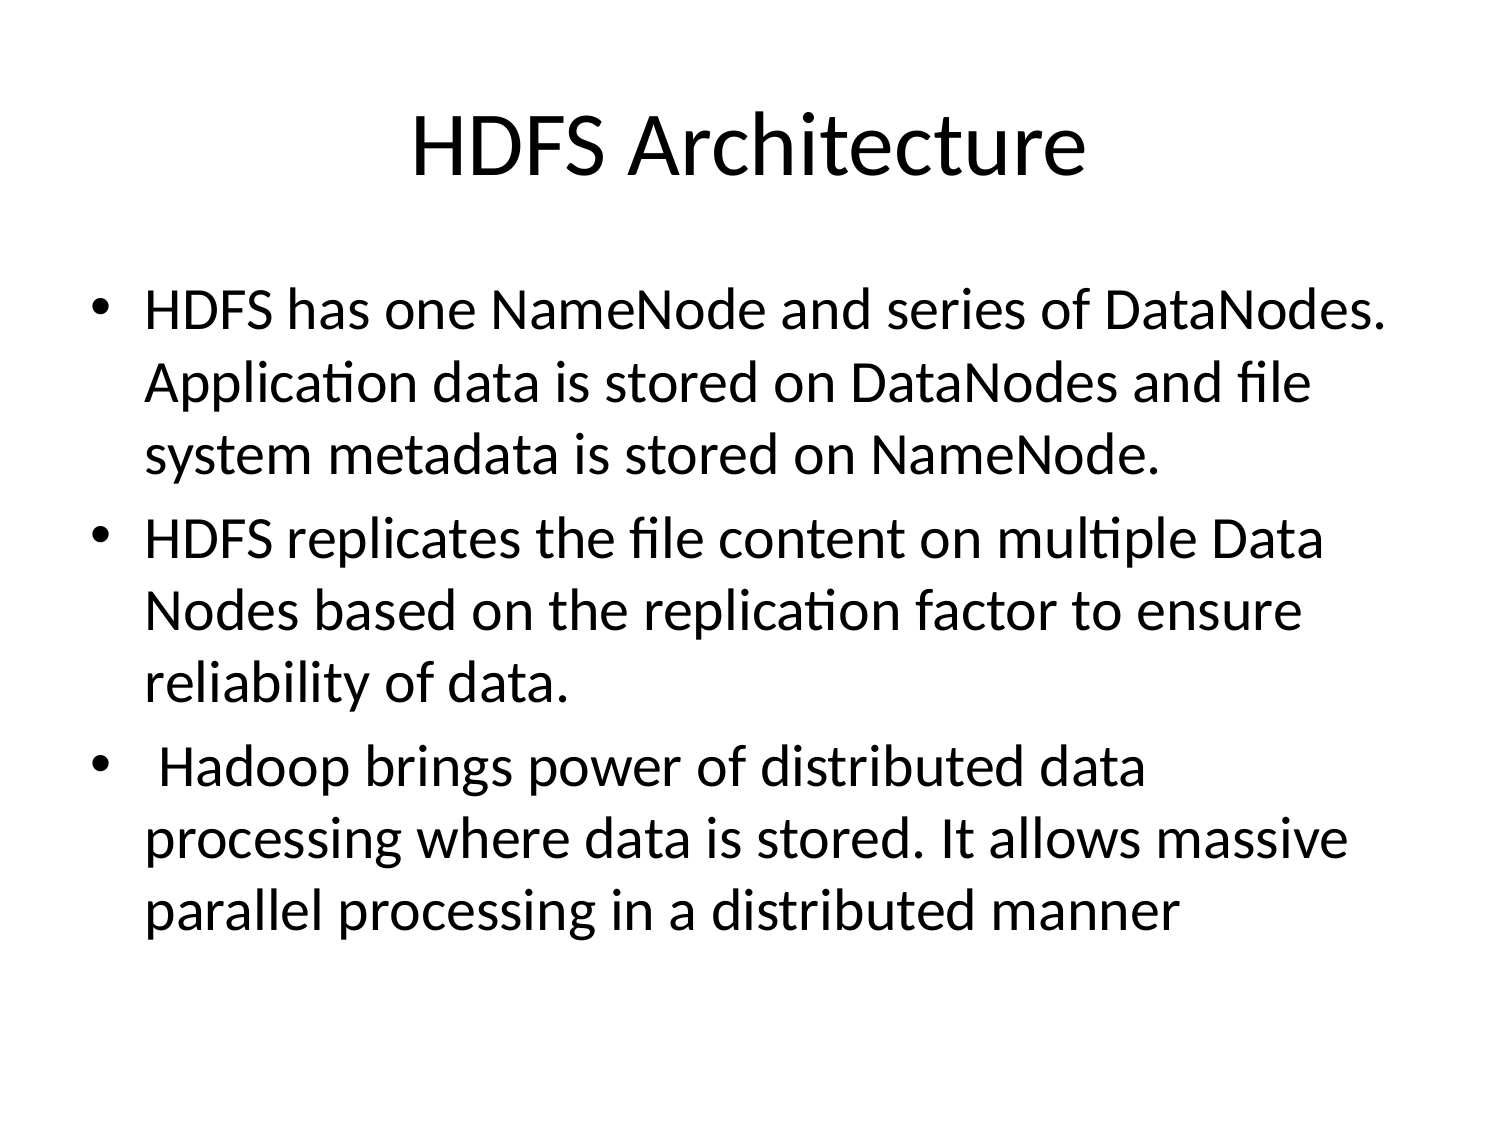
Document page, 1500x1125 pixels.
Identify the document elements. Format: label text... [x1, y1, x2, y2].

title HDFS Architecture [75, 45, 1425, 233]
list HDFS has one NameNode and series of DataNodes. Application data is stored on DataNodes and file system metadata is stored on NameNode. HDFS replicates the file content on multiple Data Nodes based on the replication factor to ensure reliability of data. Hadoop brings power of distributed data processing where data is stored. It allows massive parallel processing in a distributed manner [75, 262, 1425, 1005]
